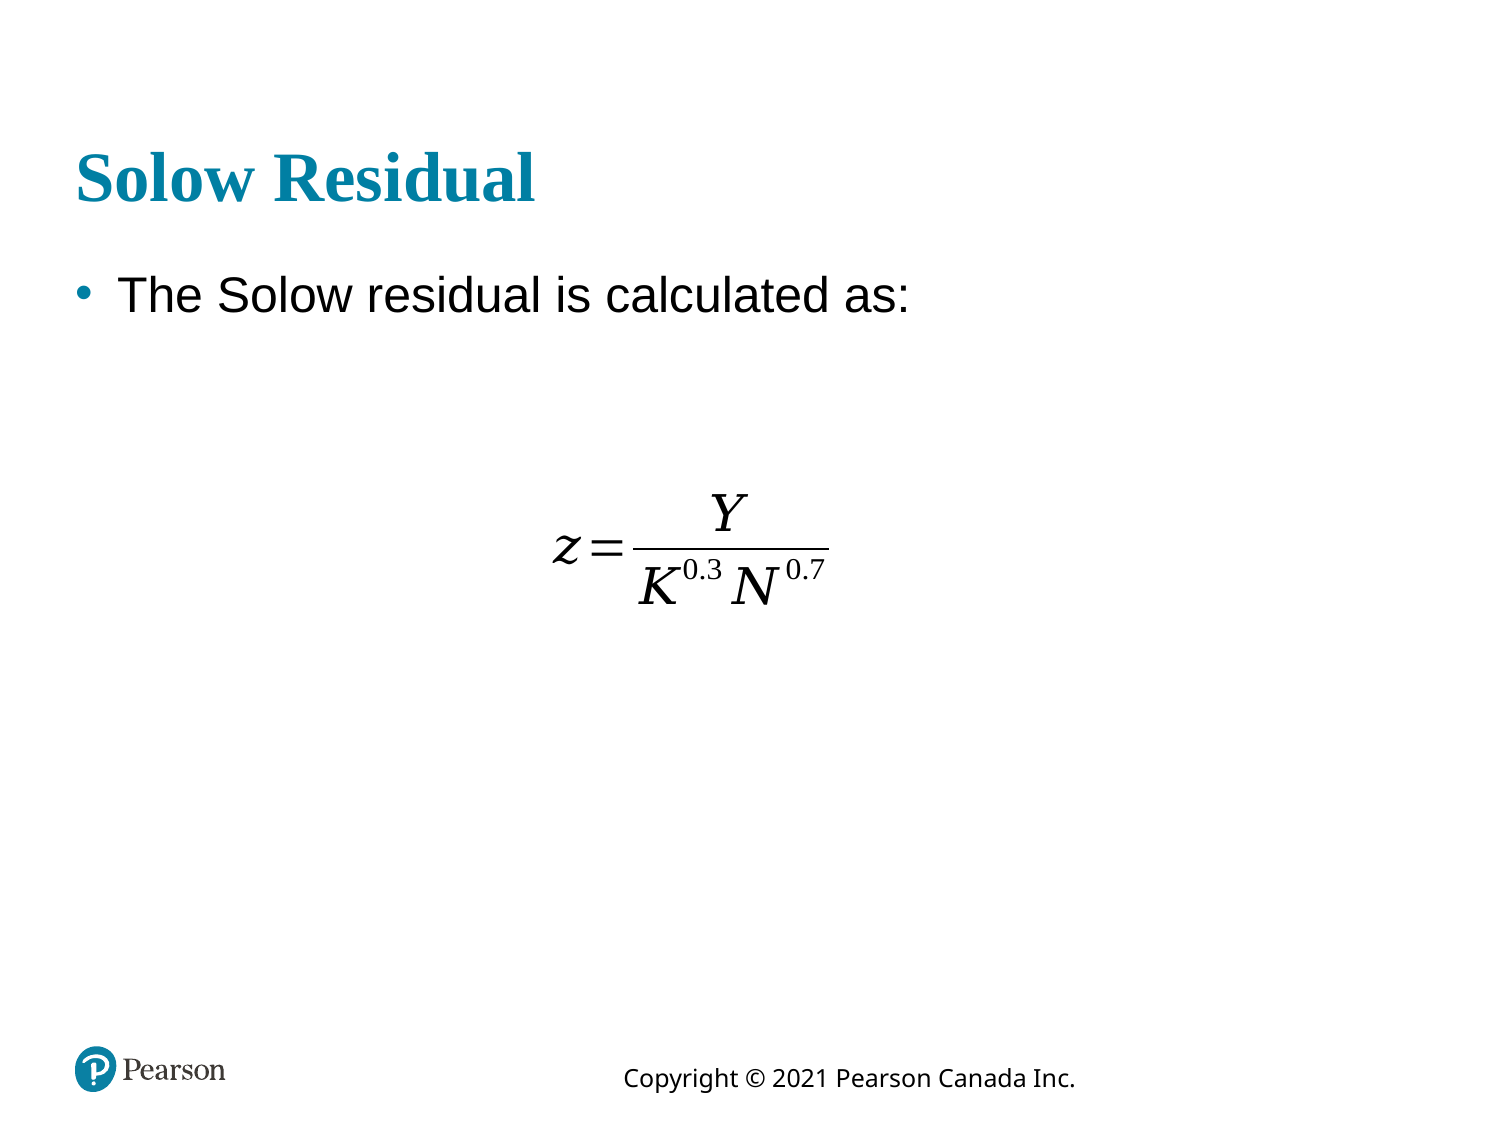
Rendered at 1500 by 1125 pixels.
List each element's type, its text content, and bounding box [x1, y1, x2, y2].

title Solow Residual [75, 35, 1425, 216]
list The Solow residual is calculated as: [75, 262, 1425, 363]
